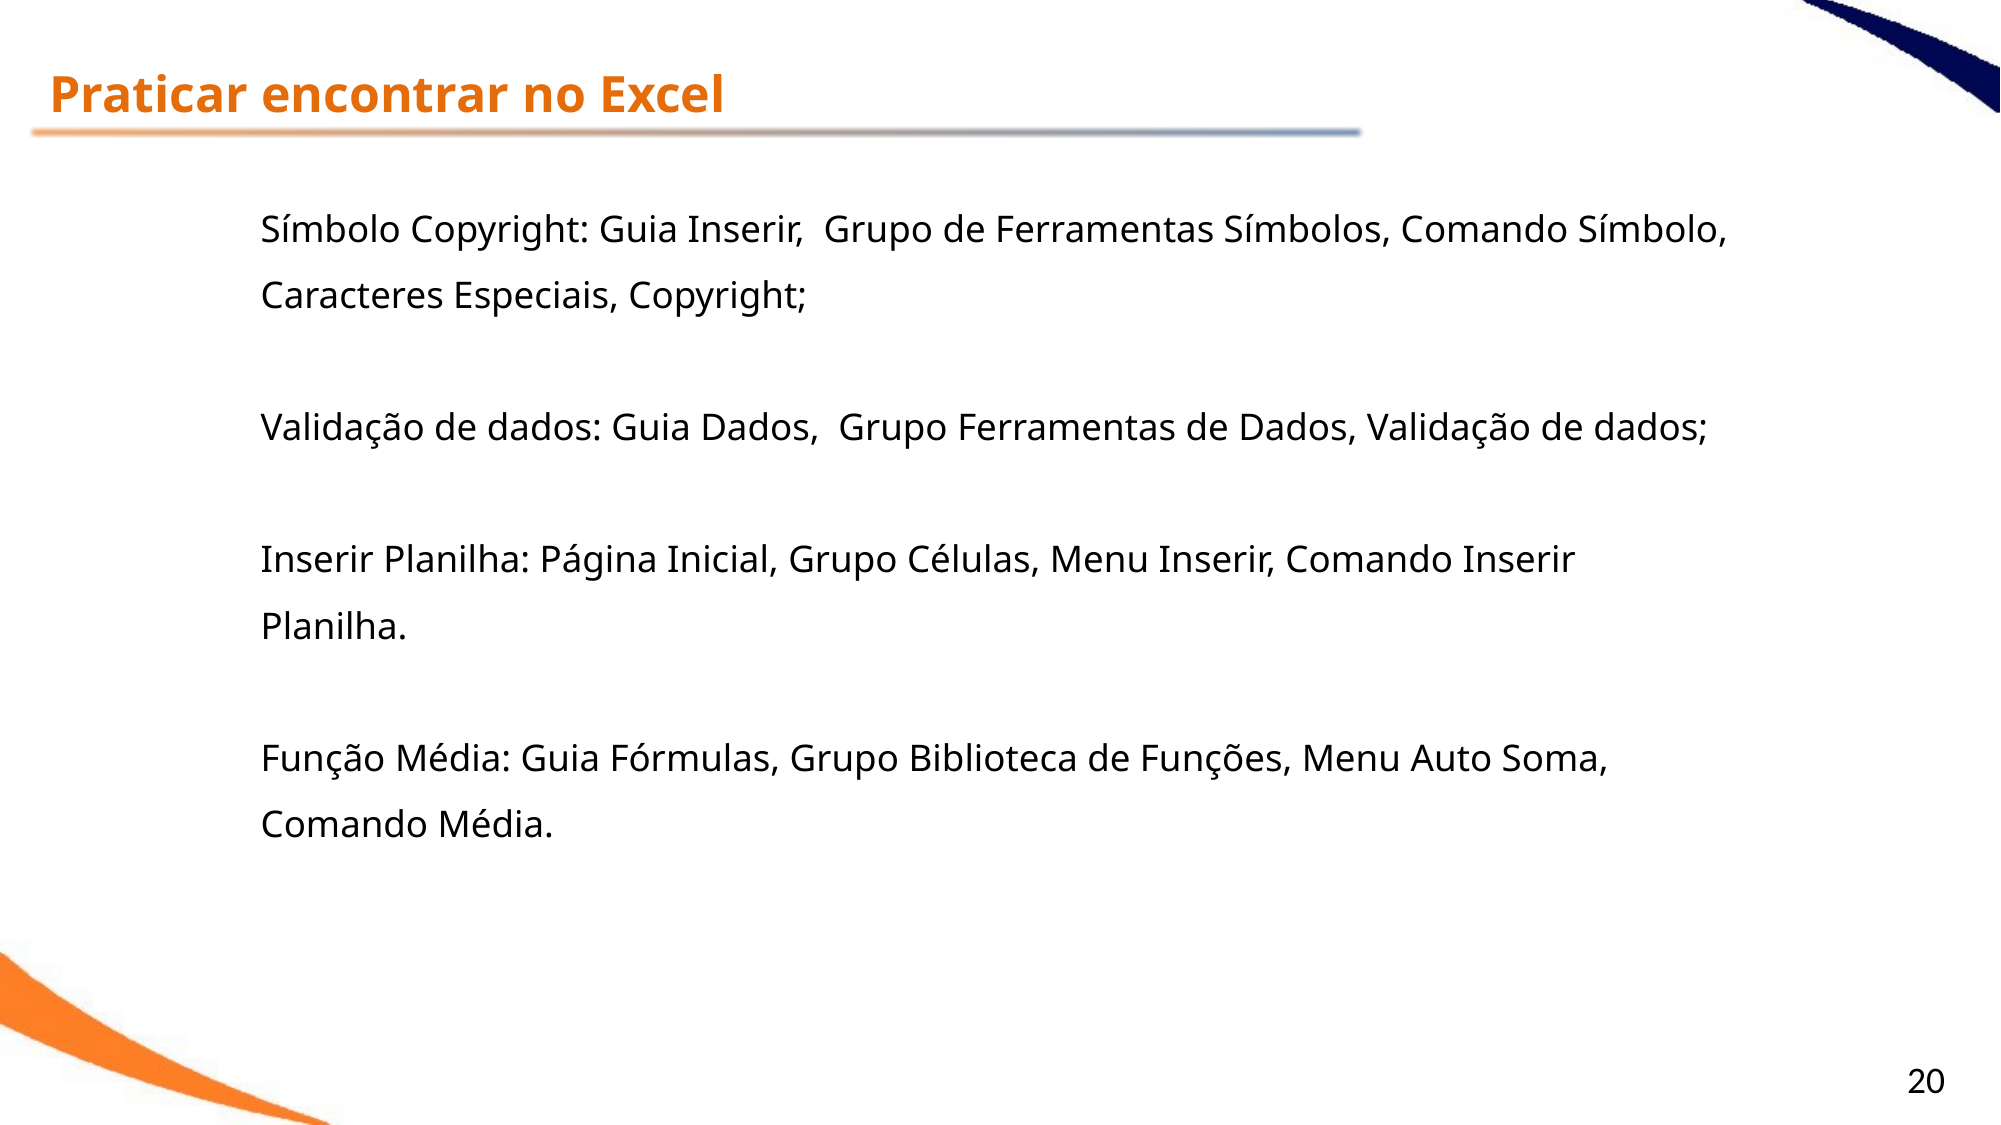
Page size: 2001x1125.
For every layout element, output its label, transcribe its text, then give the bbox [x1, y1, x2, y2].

picture [0, 0, 2000, 1125]
subtitle Símbolo Copyright: Guia Inserir, Grupo de Ferramentas Símbolos, Comando Símbolo, Caracteres Especiais, Copyright; Validação de dados: Guia Dados, Grupo Ferramentas de Dados, Validação de dados; Inserir Planilha: Página Inicial, Grupo Células, Menu Inserir, Comando Inserir Planilha. Função Média: Guia Fórmulas, Grupo Biblioteca de Funções, Menu Auto Soma, Comando Média. [245, 176, 1746, 913]
